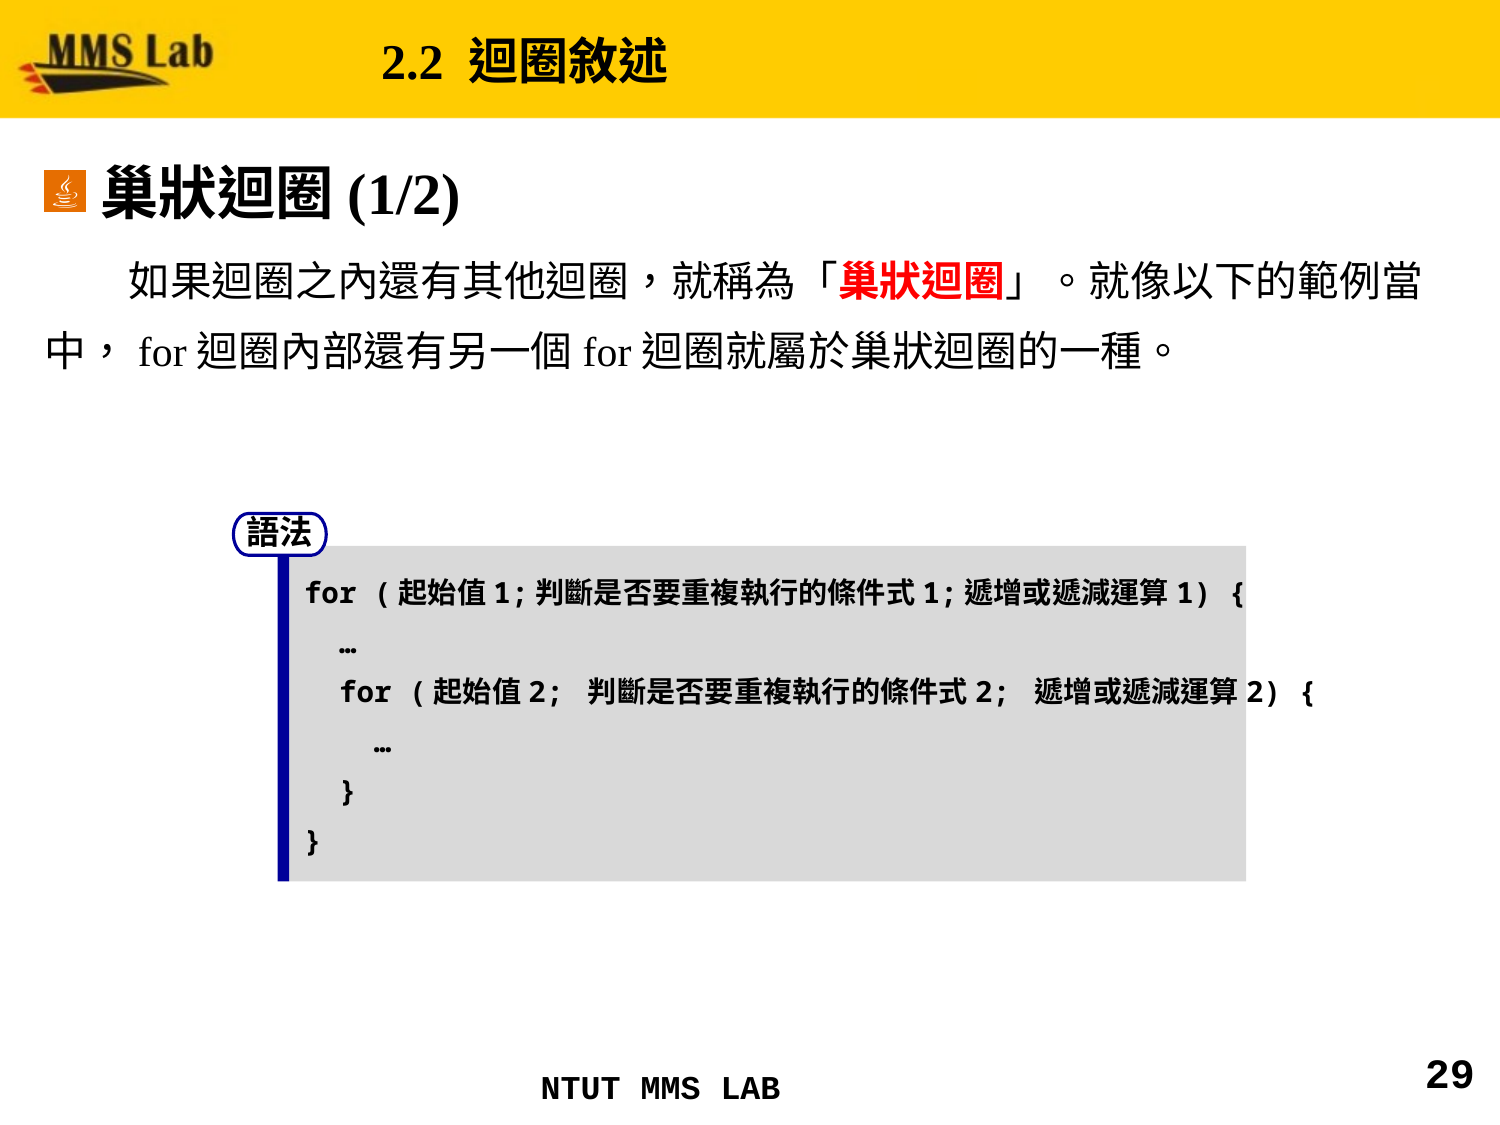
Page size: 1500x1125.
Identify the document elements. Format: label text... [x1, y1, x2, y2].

text_box for (起始值1;判斷是否要重複執行的條件式1;遞增或遞減運算1) { … for (起始值2; 判斷是否要重複執行的條件式2; 遞增或遞減運算2) { … } } [290, 545, 1247, 882]
text_box [277, 559, 290, 882]
title 2.2 迴圈敘述 [366, 0, 1500, 119]
list 巢狀迴圈(1/2) 如果迴圈之內還有其他迴圈，就稱為「巢狀迴圈」。就像以下的範例當中，for迴圈內部還有另一個for迴圈就屬於巢狀迴圈的一種。 [29, 148, 1483, 1022]
footer NTUT MMS LAB [525, 1058, 1013, 1107]
text_box 語法 [230, 503, 330, 559]
slide_number 29 [1139, 1039, 1491, 1118]
picture [0, 0, 1500, 1096]
